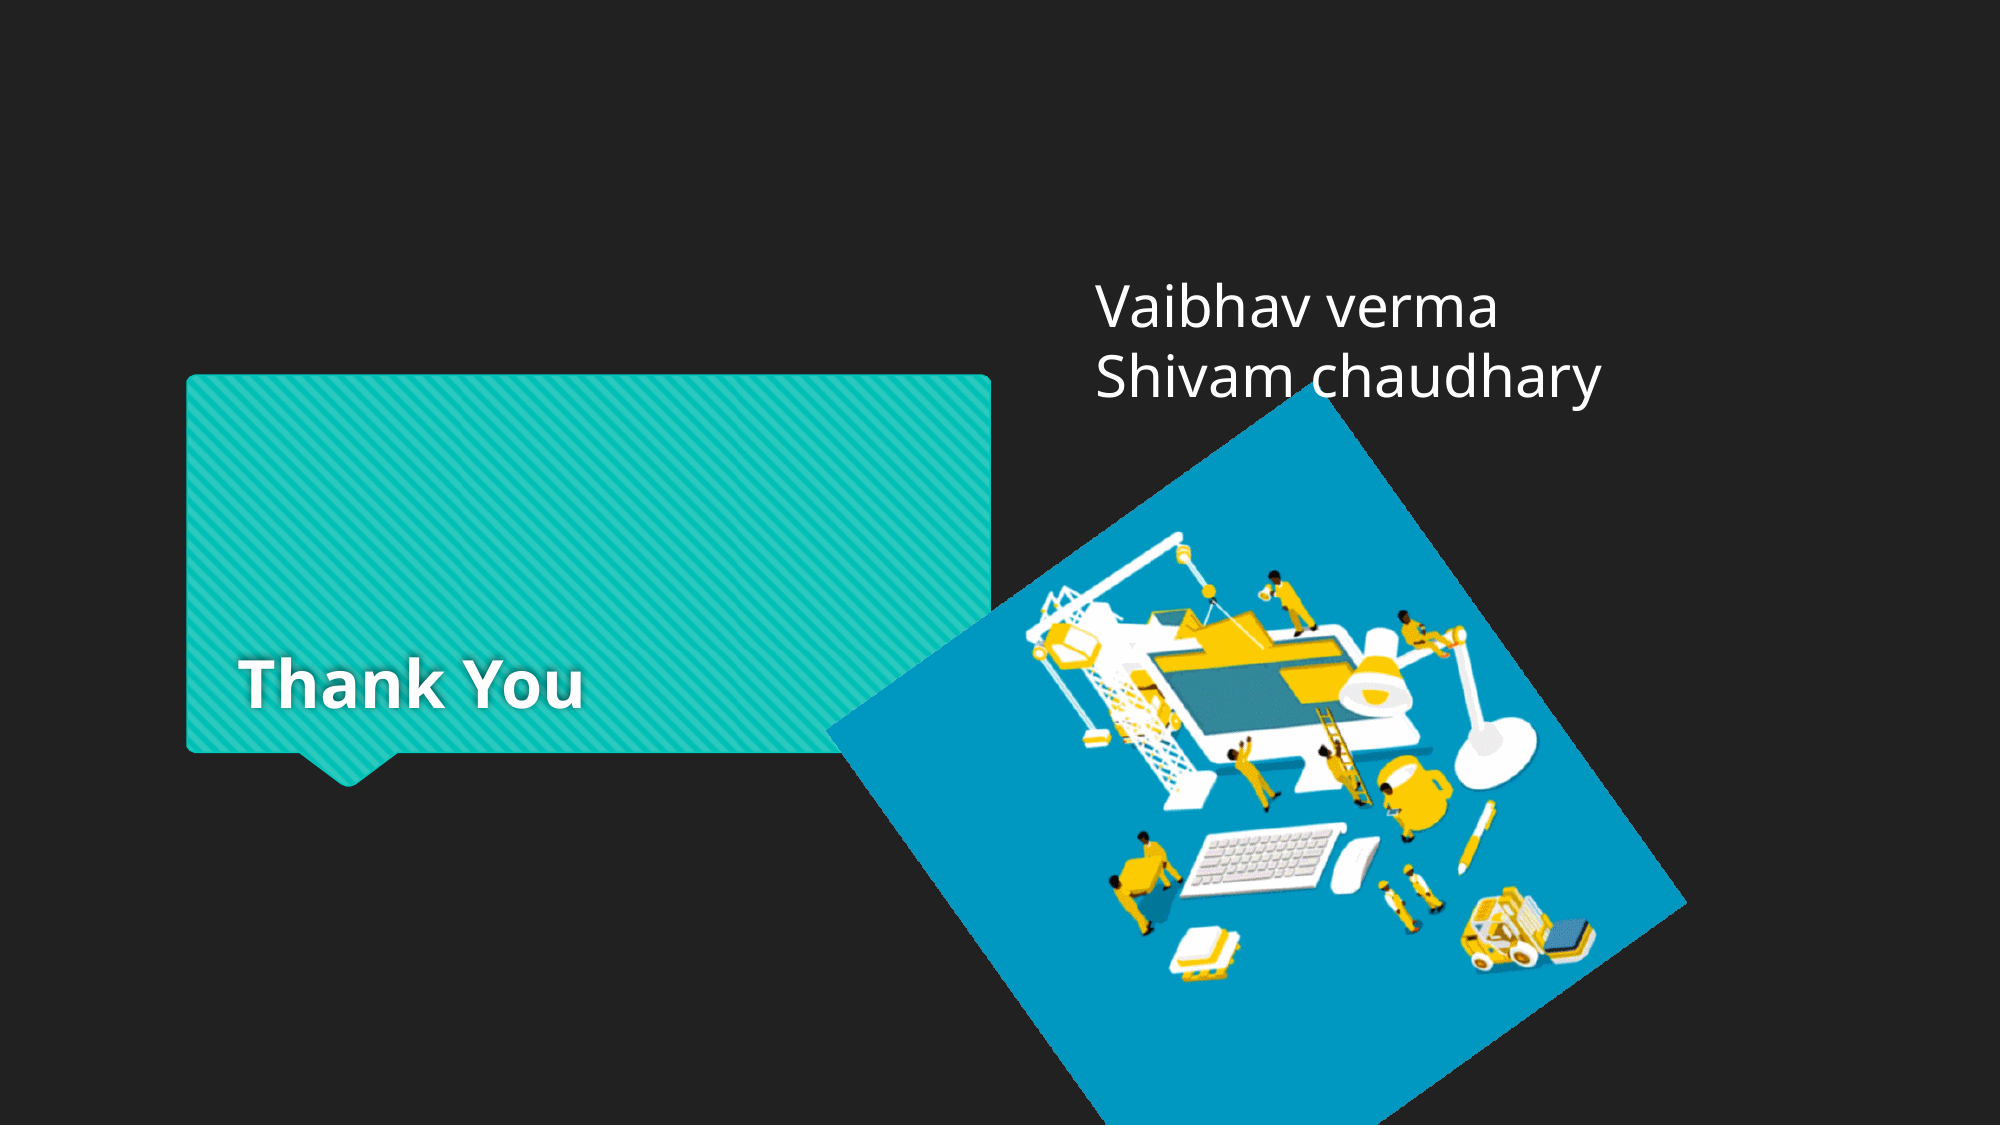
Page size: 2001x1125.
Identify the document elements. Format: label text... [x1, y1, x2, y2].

picture [1379, 998, 1557, 1125]
picture [1458, 800, 1496, 875]
picture [1111, 833, 1182, 934]
picture [1026, 532, 1536, 811]
picture [1403, 864, 1443, 912]
text_box Vaibhav verma Shivam chaudhary [1081, 261, 1833, 416]
picture [1378, 881, 1419, 932]
picture [1377, 755, 1453, 841]
picture [954, 914, 1105, 1125]
picture [1180, 822, 1347, 898]
picture [1169, 926, 1240, 982]
picture [1330, 837, 1380, 894]
picture [1398, 494, 1557, 717]
picture [1461, 886, 1596, 971]
title Thank You [222, 399, 942, 729]
picture [954, 494, 1153, 636]
